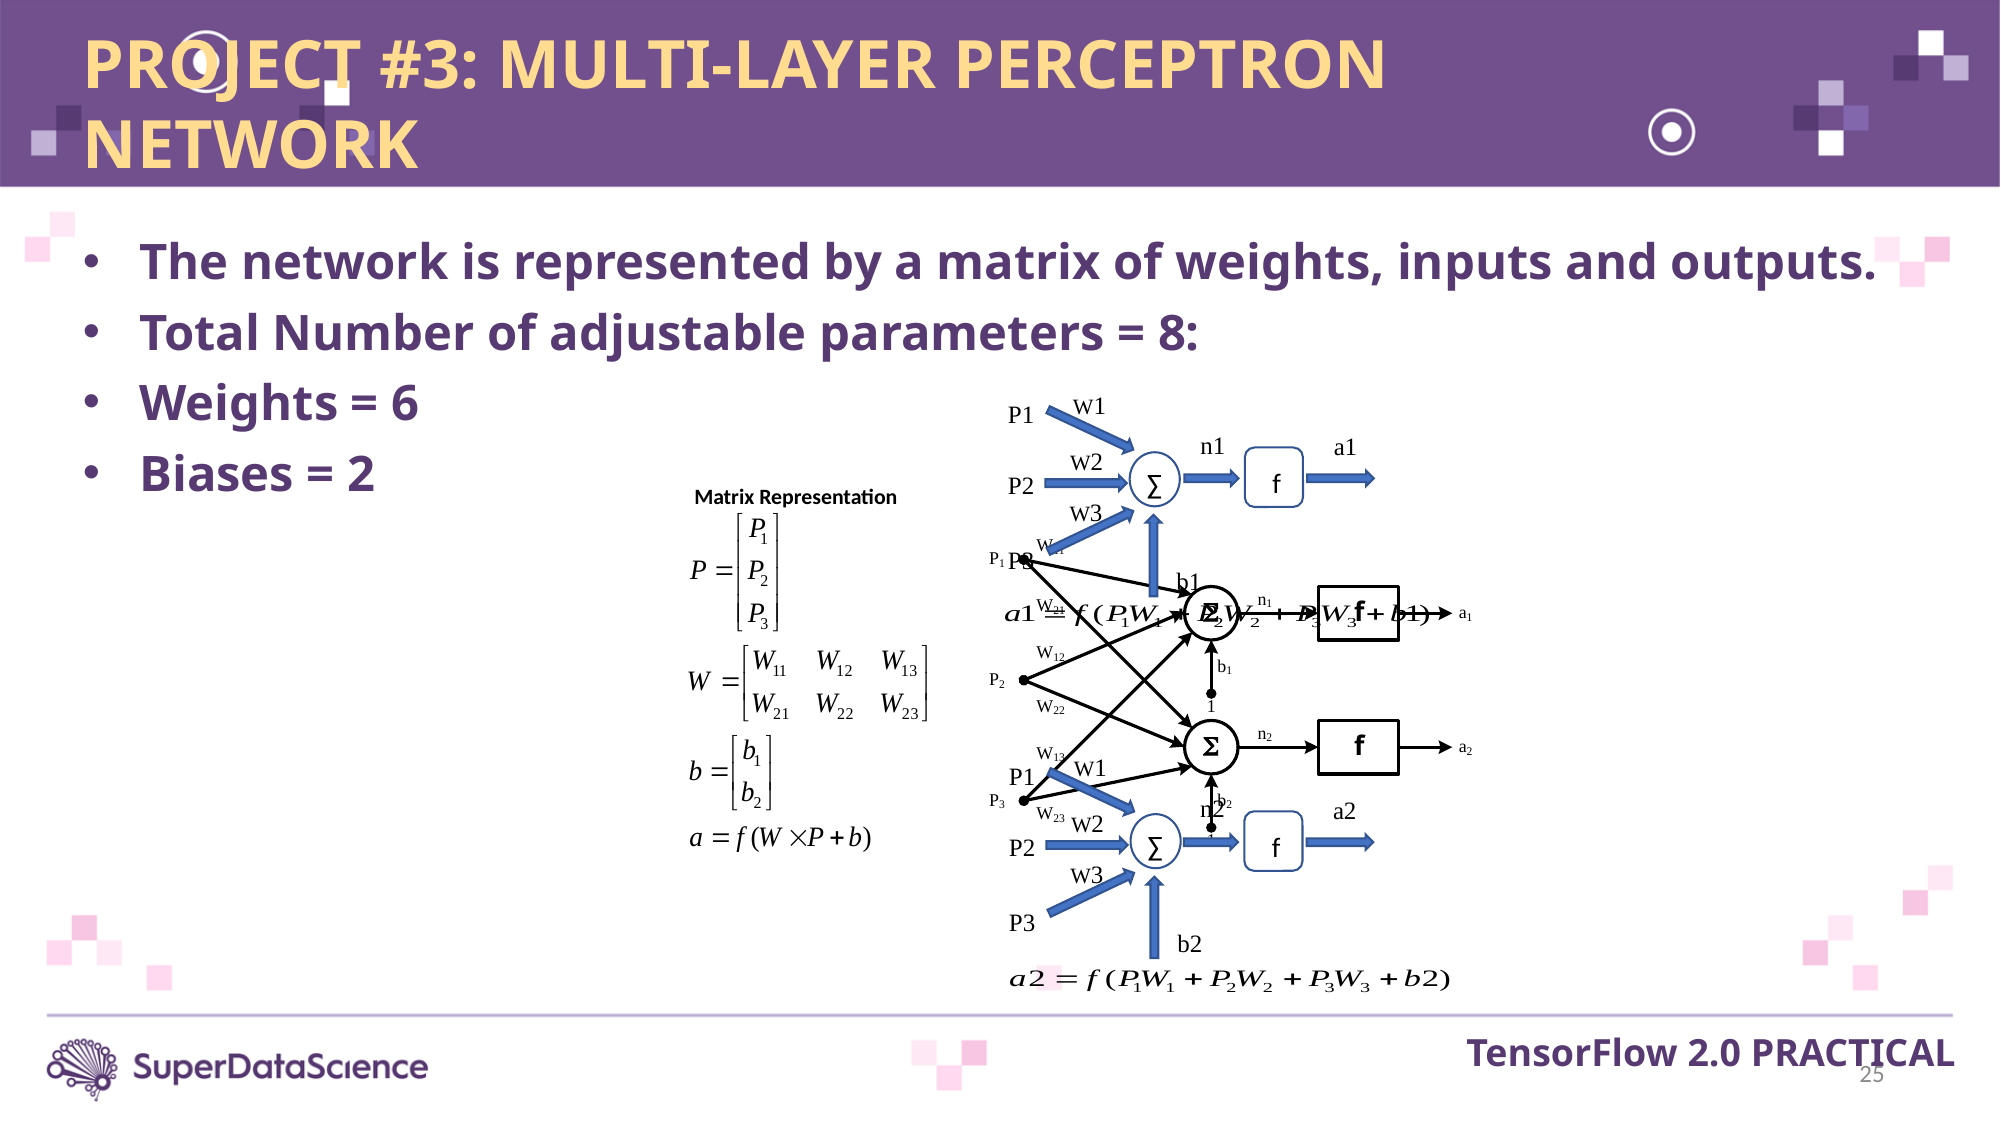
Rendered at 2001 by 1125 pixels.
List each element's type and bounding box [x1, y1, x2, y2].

text_box [992, 381, 1217, 604]
text_box [998, 597, 1437, 633]
text_box [993, 743, 1218, 966]
picture [0, 0, 2000, 1125]
text_box [1003, 963, 1456, 999]
text_box [677, 475, 937, 860]
text_box [987, 531, 1475, 854]
text_box [1218, 785, 1374, 871]
text_box [1217, 421, 1374, 507]
